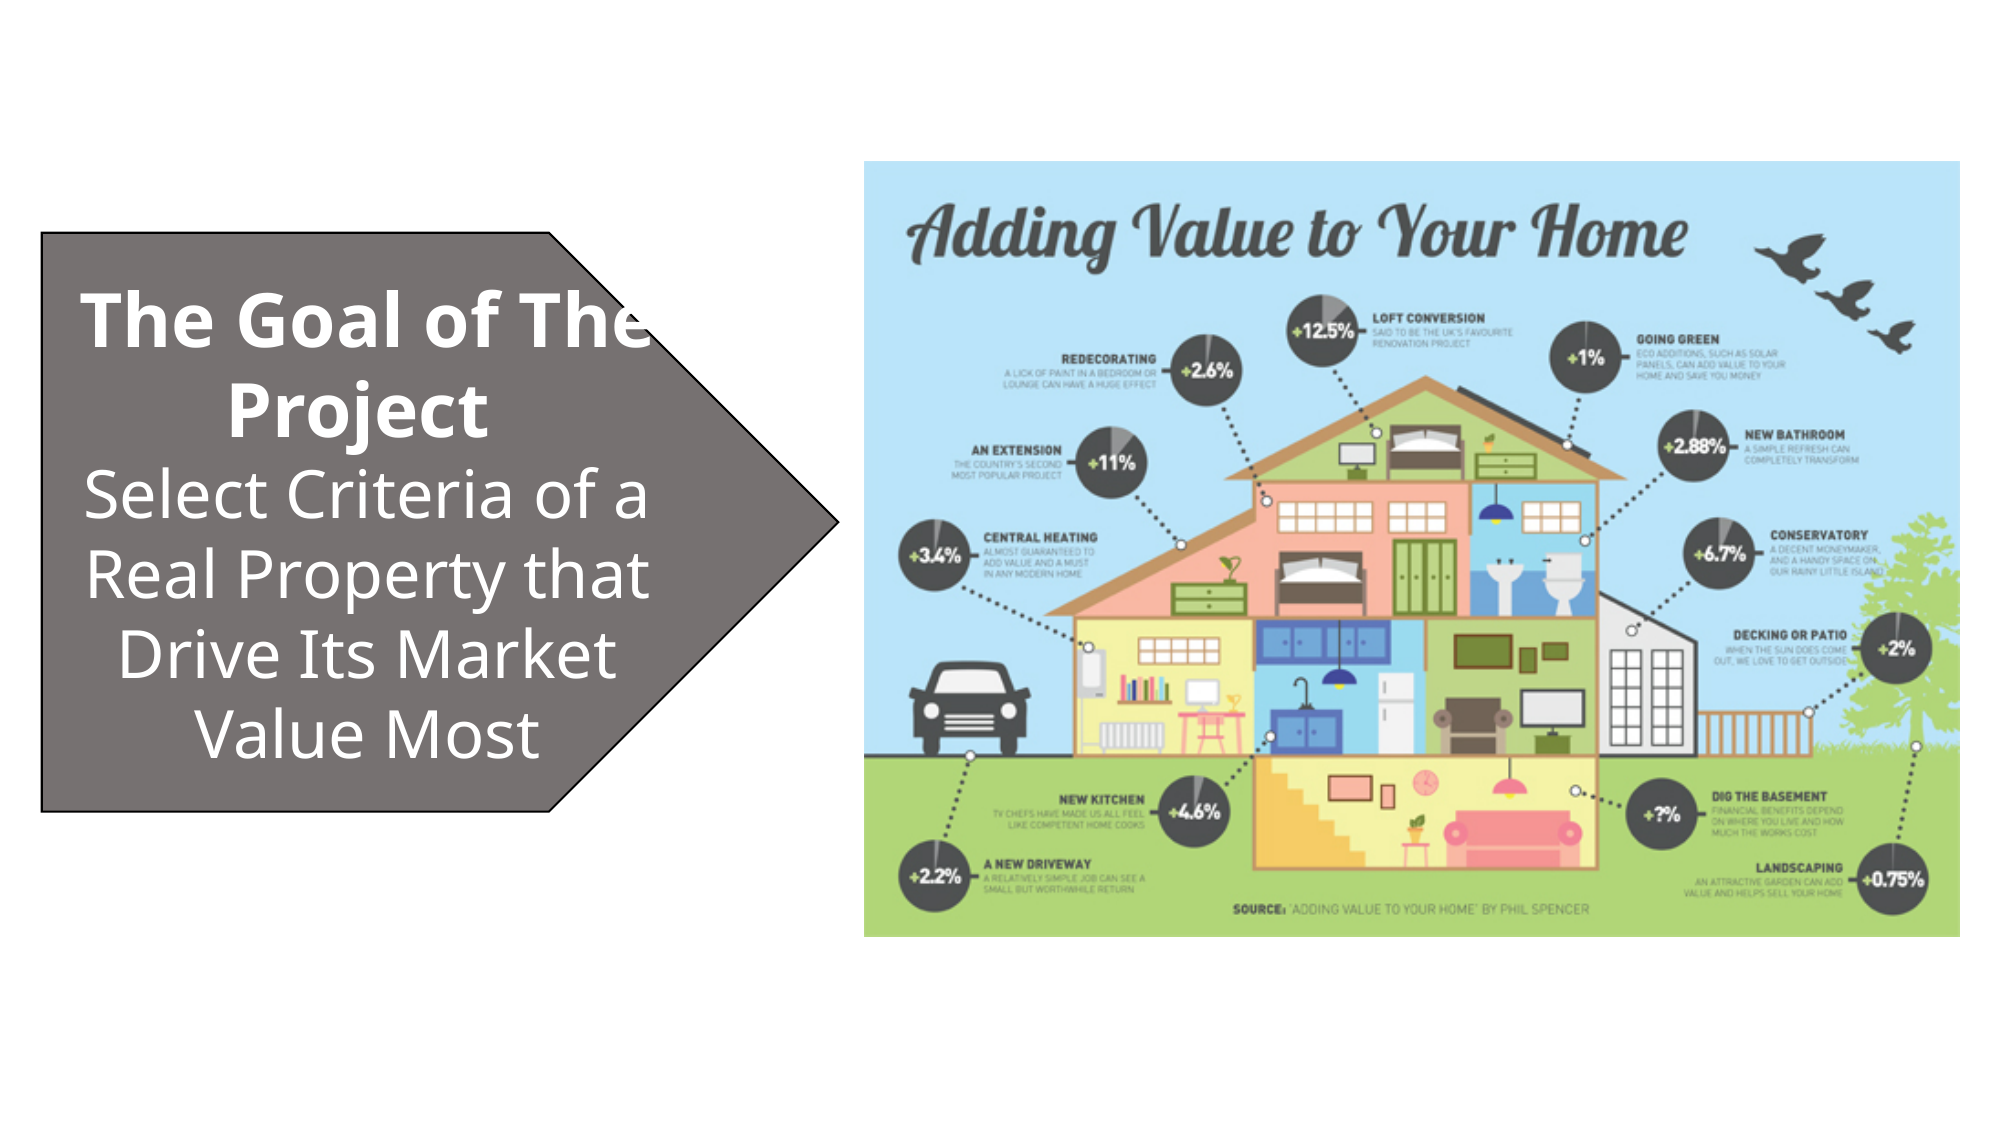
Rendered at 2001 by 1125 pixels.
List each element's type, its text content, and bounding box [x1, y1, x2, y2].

picture [864, 161, 1960, 938]
text_box The Goal of The Project Select Criteria of a Real Property that Drive Its Market Value Most [40, 231, 840, 813]
